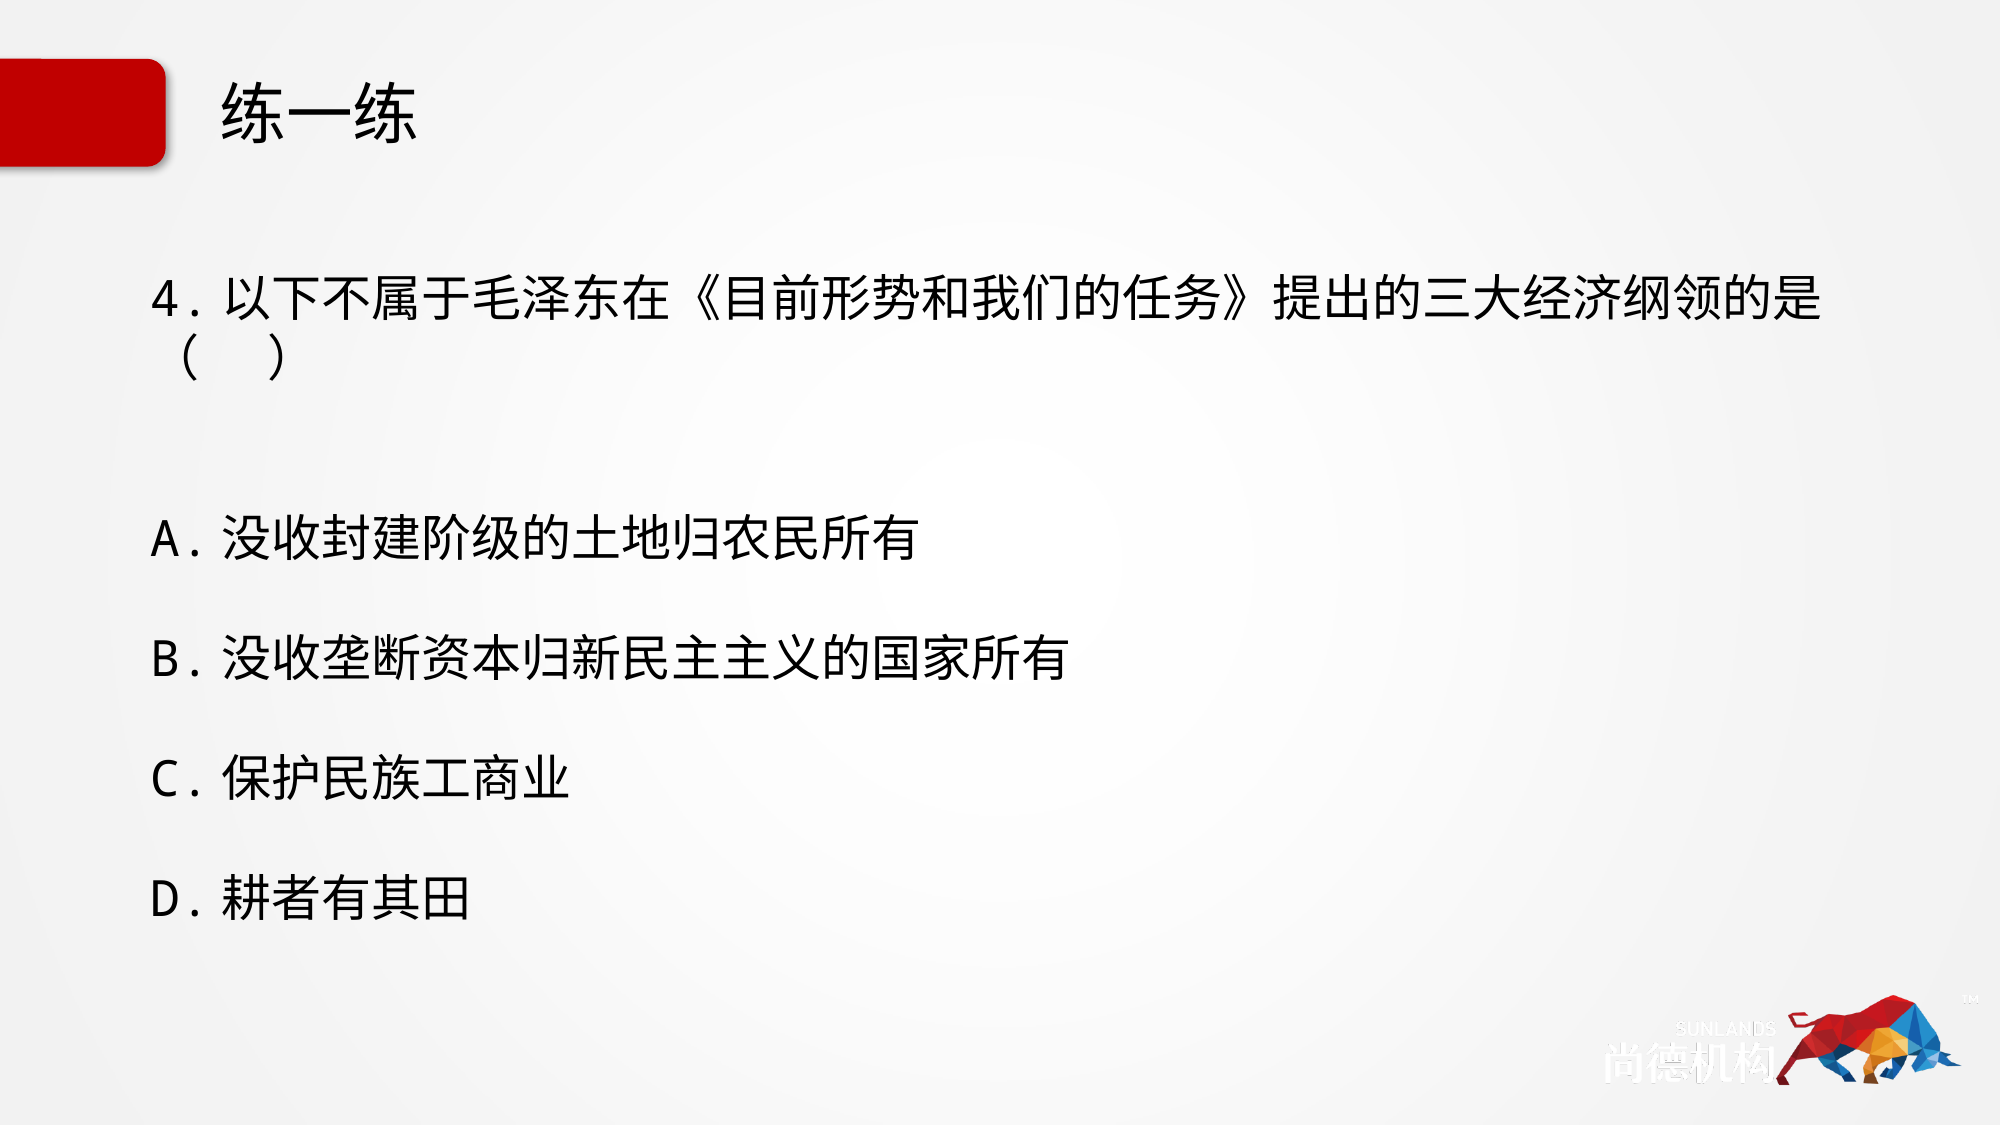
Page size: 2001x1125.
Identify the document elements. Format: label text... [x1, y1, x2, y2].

picture [0, 0, 2001, 1125]
text_box 4.以下不属于毛泽东在《目前形势和我们的任务》提出的三大经济纲领的是（ ） A.没收封建阶级的土地归农民所有 B.没收垄断资本归新民主主义的国家所有 C.保护民族工商业 D.耕者有其田 [134, 259, 1877, 934]
title 练一练 [204, 72, 1877, 162]
